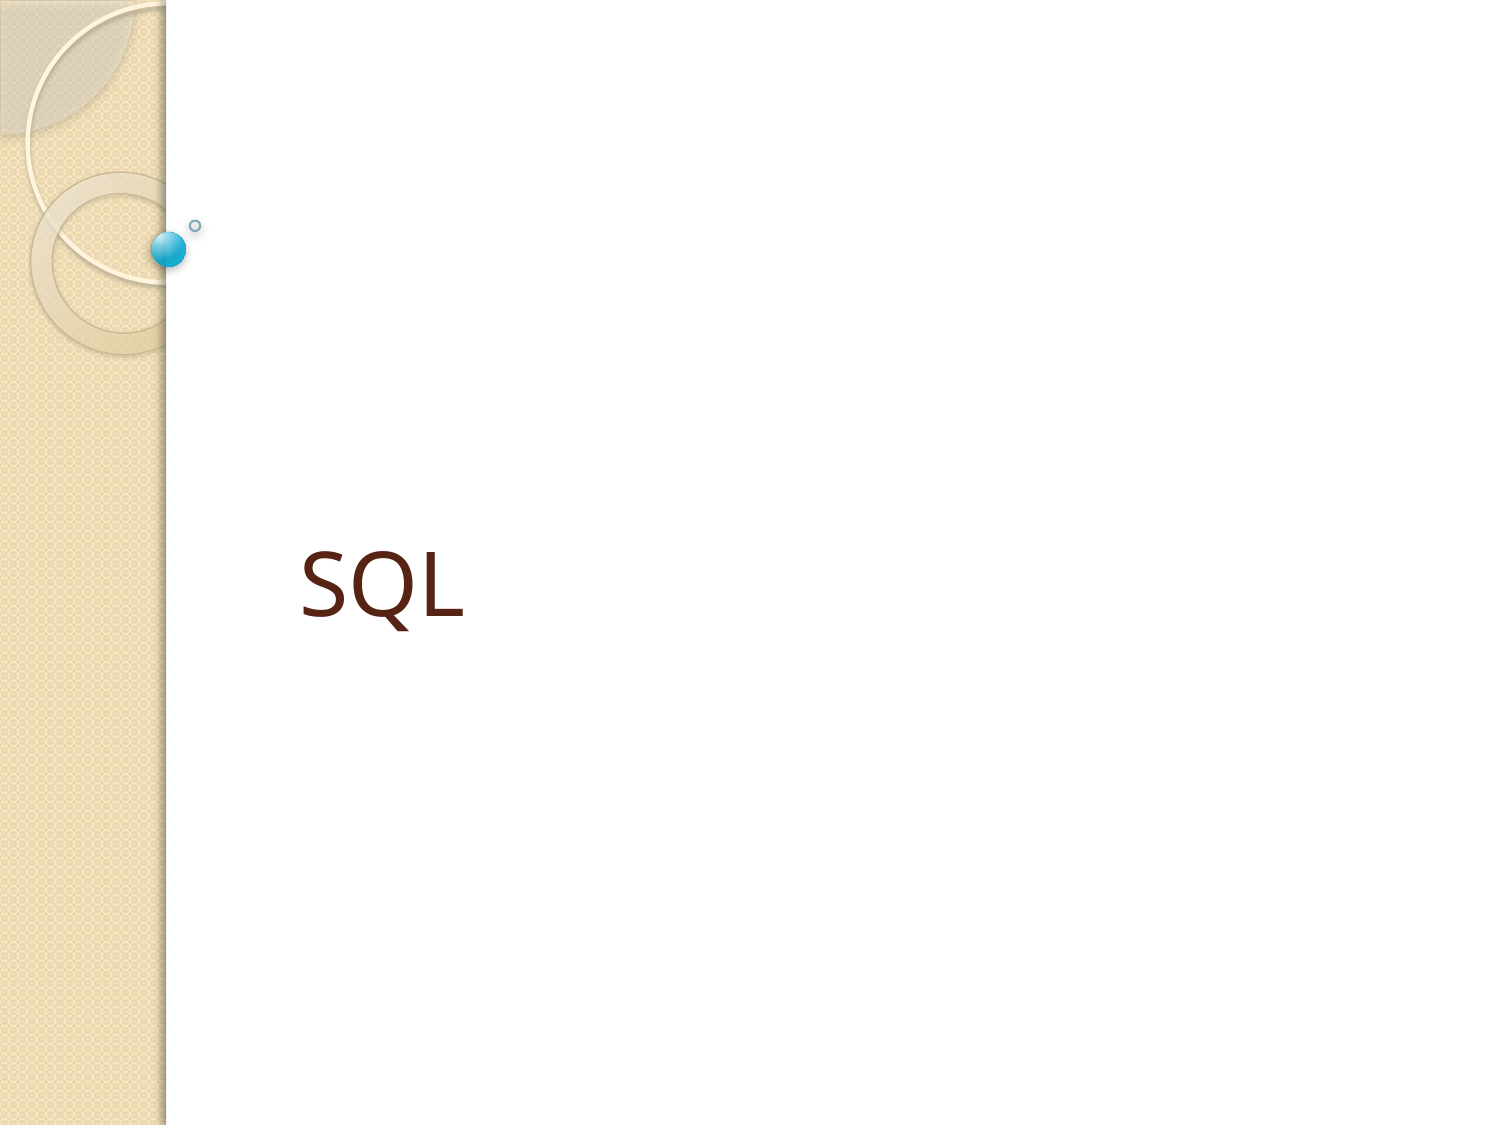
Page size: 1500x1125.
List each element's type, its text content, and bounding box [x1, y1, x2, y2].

title SQL [285, 399, 1500, 642]
